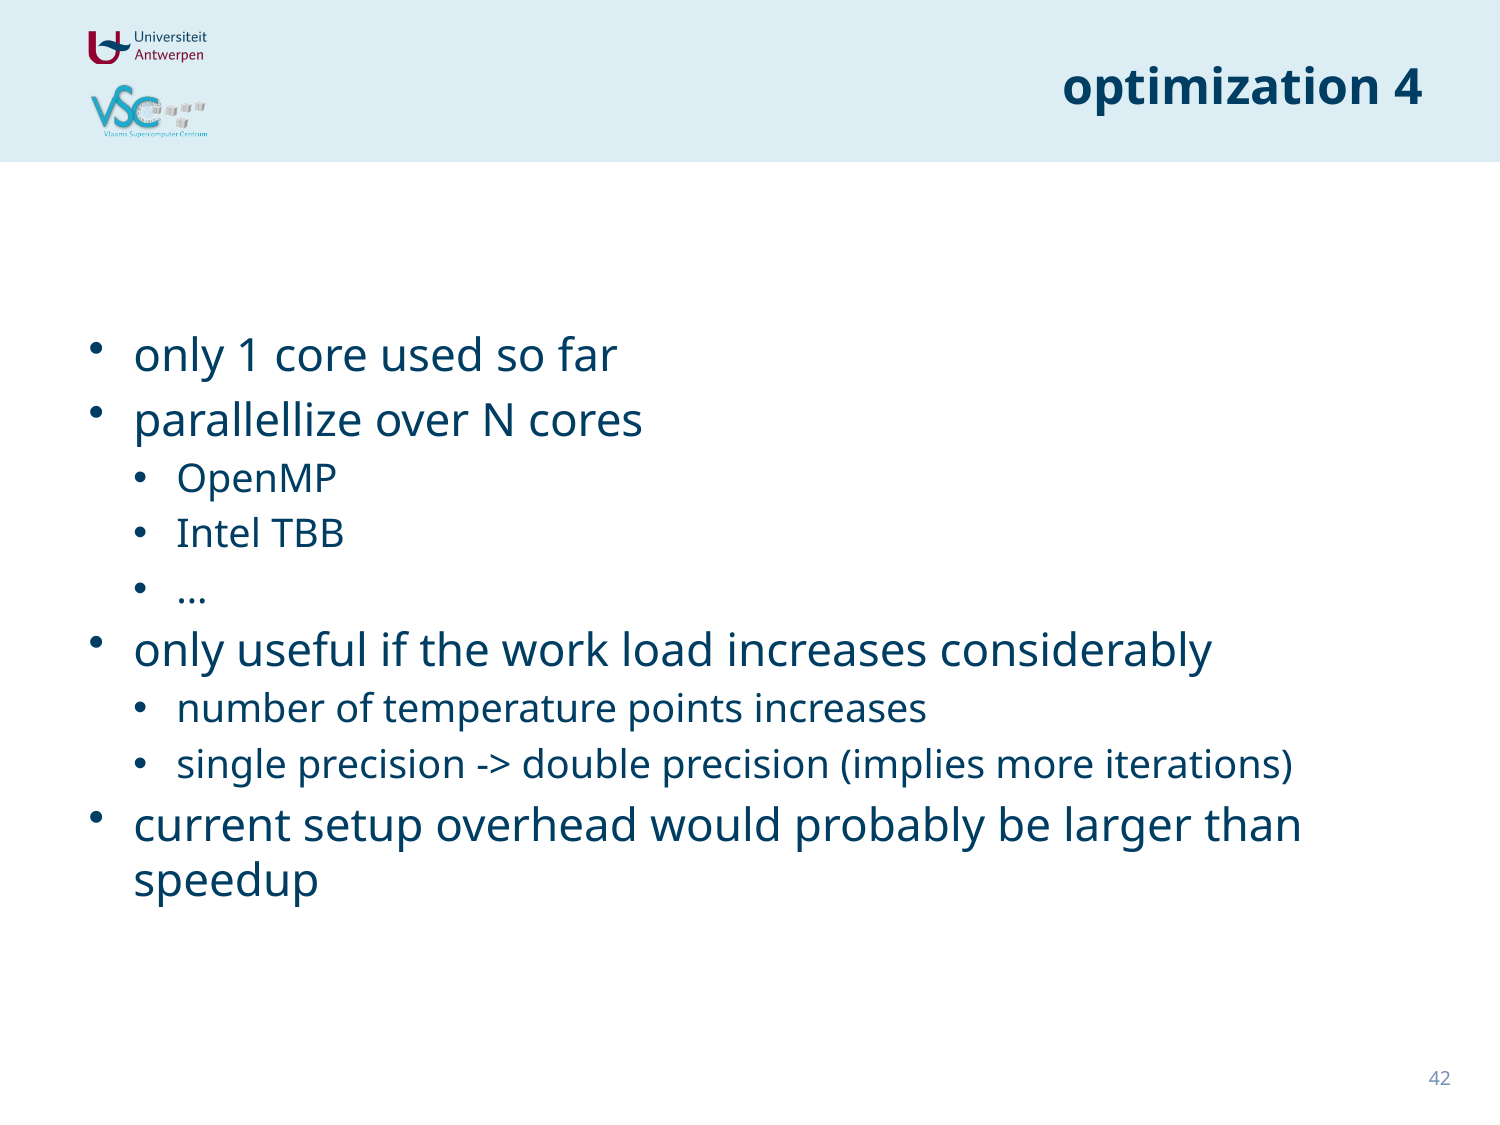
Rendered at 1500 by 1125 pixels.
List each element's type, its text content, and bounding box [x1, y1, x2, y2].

picture [88, 82, 207, 138]
list only 1 core used so far parallellize over N cores OpenMP Intel TBB … only useful if the work load increases considerably number of temperature points increases single precision -> double precision (implies more iterations) current setup overhead would probably be larger than speedup [88, 184, 1424, 1047]
title optimization 4 [230, 32, 1424, 137]
